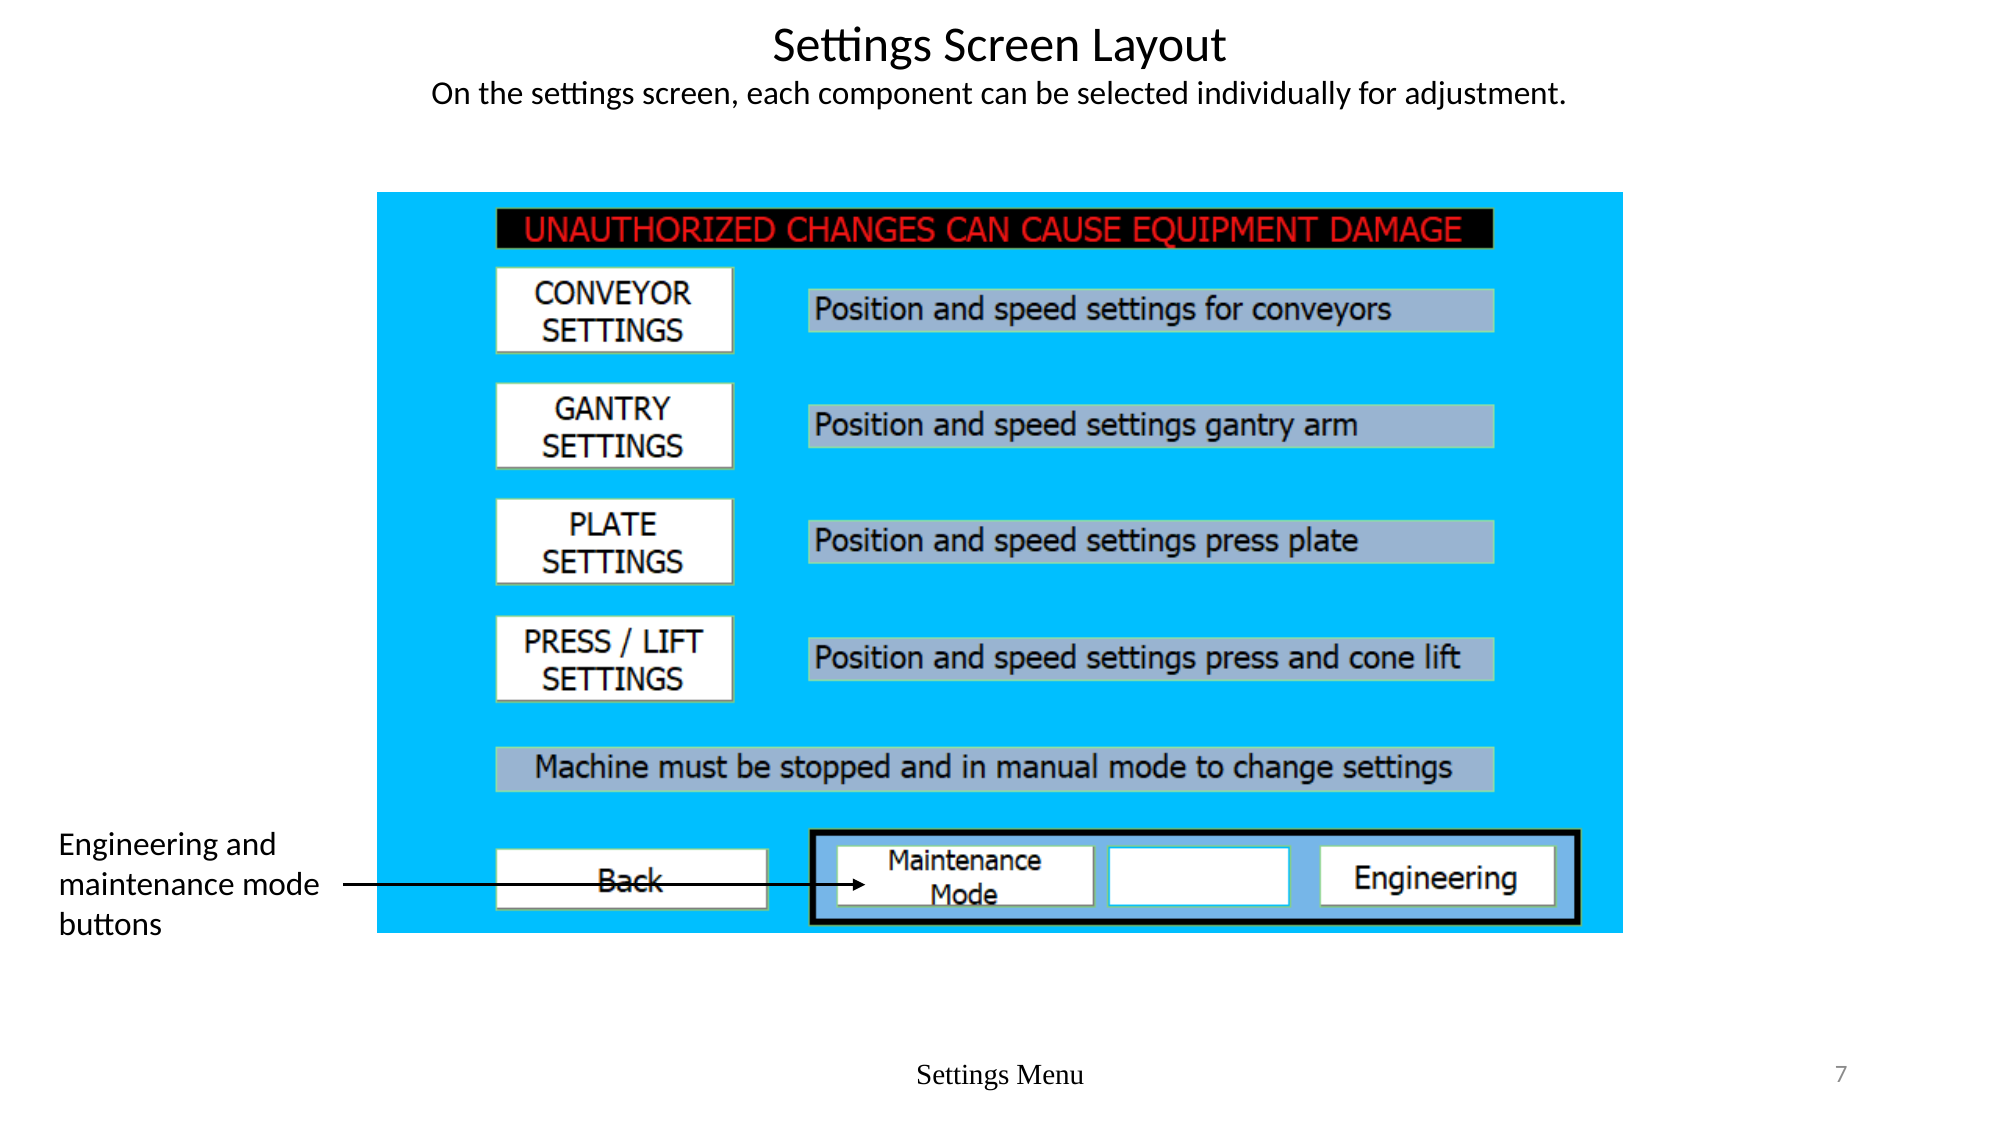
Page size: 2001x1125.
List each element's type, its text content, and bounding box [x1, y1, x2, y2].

picture [809, 289, 1494, 332]
footer Settings Menu [662, 1042, 1338, 1103]
picture [809, 405, 1494, 448]
picture [496, 208, 1494, 249]
picture [496, 747, 1494, 792]
picture [496, 267, 734, 354]
picture [809, 520, 1494, 563]
picture [496, 885, 769, 910]
picture [496, 849, 769, 884]
picture [496, 383, 734, 470]
picture [809, 828, 1582, 926]
picture [496, 499, 734, 585]
text_box Settings Screen Layout On the settings screen, each component can be selected individually for adjustment. [378, 3, 1622, 119]
picture [809, 638, 1494, 681]
slide_number 7 [1412, 1042, 1863, 1103]
text_box Engineering and maintenance mode buttons [43, 814, 415, 950]
picture [496, 616, 734, 702]
